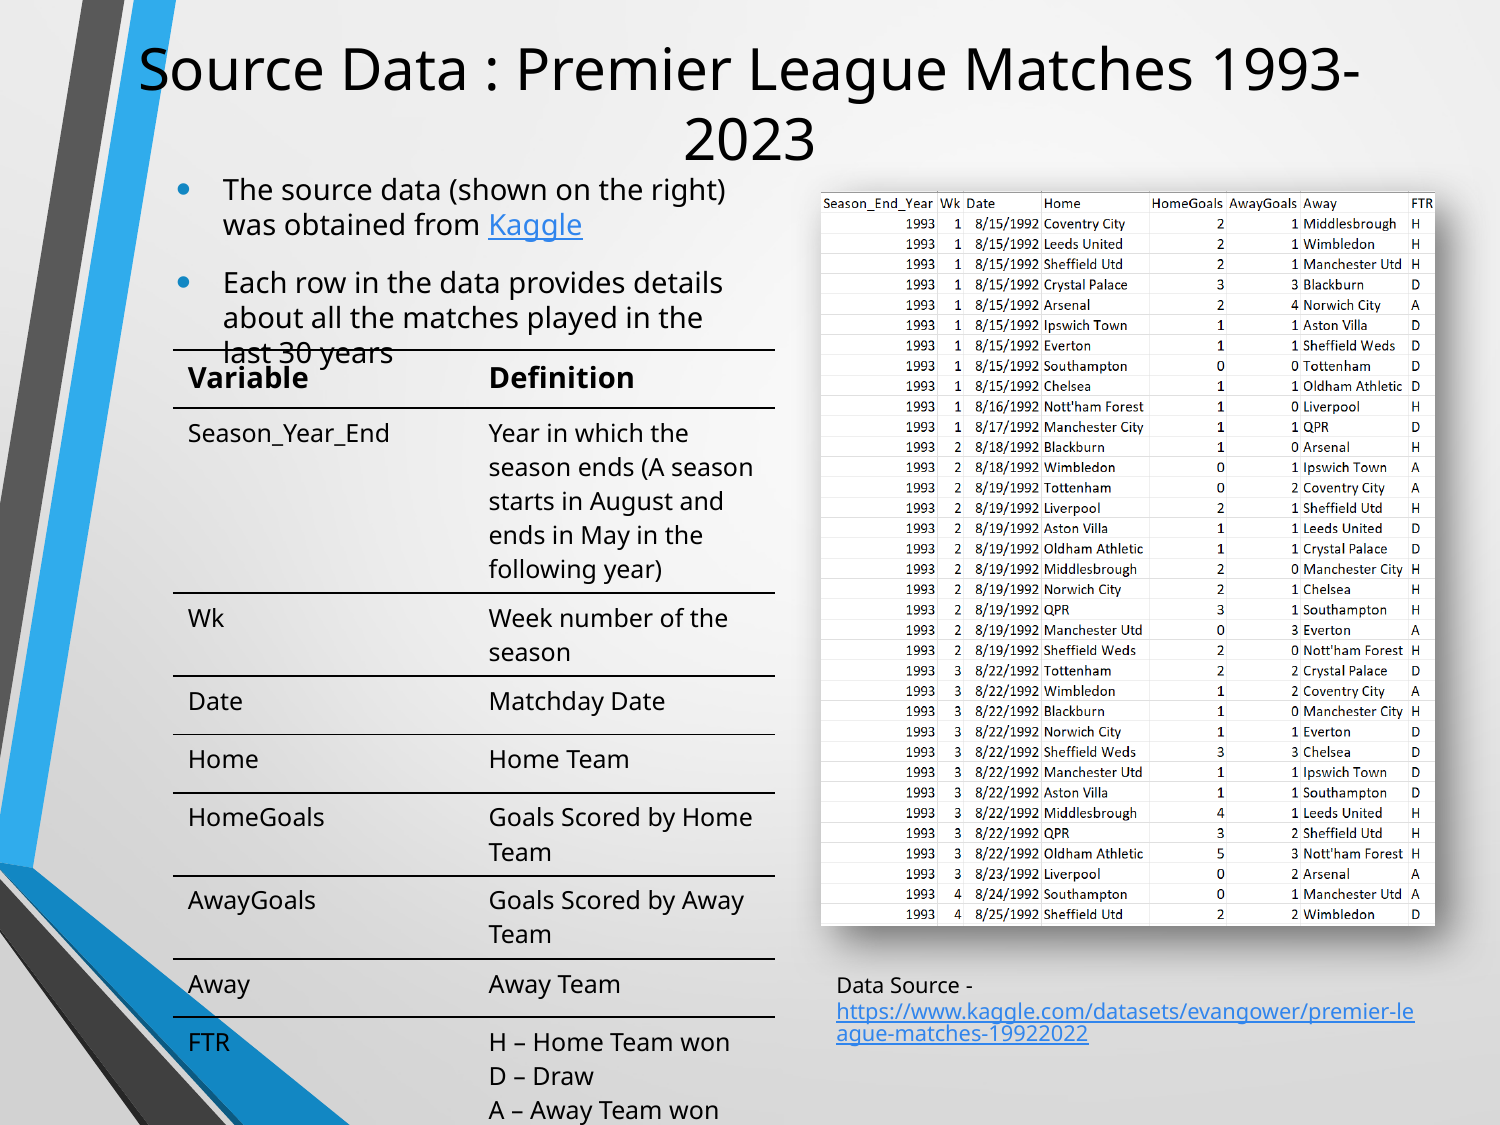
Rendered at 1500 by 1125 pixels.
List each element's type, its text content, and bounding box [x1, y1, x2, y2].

table_header Definition [474, 351, 775, 407]
table_header Variable [173, 351, 474, 407]
table_cell Week number of the season [474, 594, 775, 675]
title Source Data : Premier League Matches 1993-2023 [118, 42, 1382, 162]
table_cell AwayGoals [173, 877, 474, 958]
table_cell H – Home Team won D – Draw A – Away Team won [474, 1018, 775, 1125]
table_cell Away [173, 960, 474, 1016]
table_cell Goals Scored by Away Team [474, 877, 775, 958]
table_cell Away Team [474, 960, 775, 1016]
table_cell HomeGoals [173, 794, 474, 875]
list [821, 191, 1436, 926]
list The source data (shown on the right) was obtained from Kaggle Each row in the data provides details about all the matches played in the last 30 years [161, 163, 775, 397]
table_cell Goals Scored by Home Team [474, 794, 775, 875]
table_cell Season_Year_End [173, 409, 474, 592]
table_cell FTR [173, 1018, 474, 1125]
table_cell Date [173, 677, 474, 734]
table_cell Home [173, 735, 474, 792]
text_box Data Source - https://www.kaggle.com/datasets/evangower/premier-league-matches-19922022 [821, 964, 1435, 1035]
table_cell Home Team [474, 735, 775, 792]
table_cell Year in which the season ends (A season starts in August and ends in May in the following year) [474, 409, 775, 592]
table_cell Matchday Date [474, 677, 775, 734]
table_cell Wk [173, 594, 474, 675]
